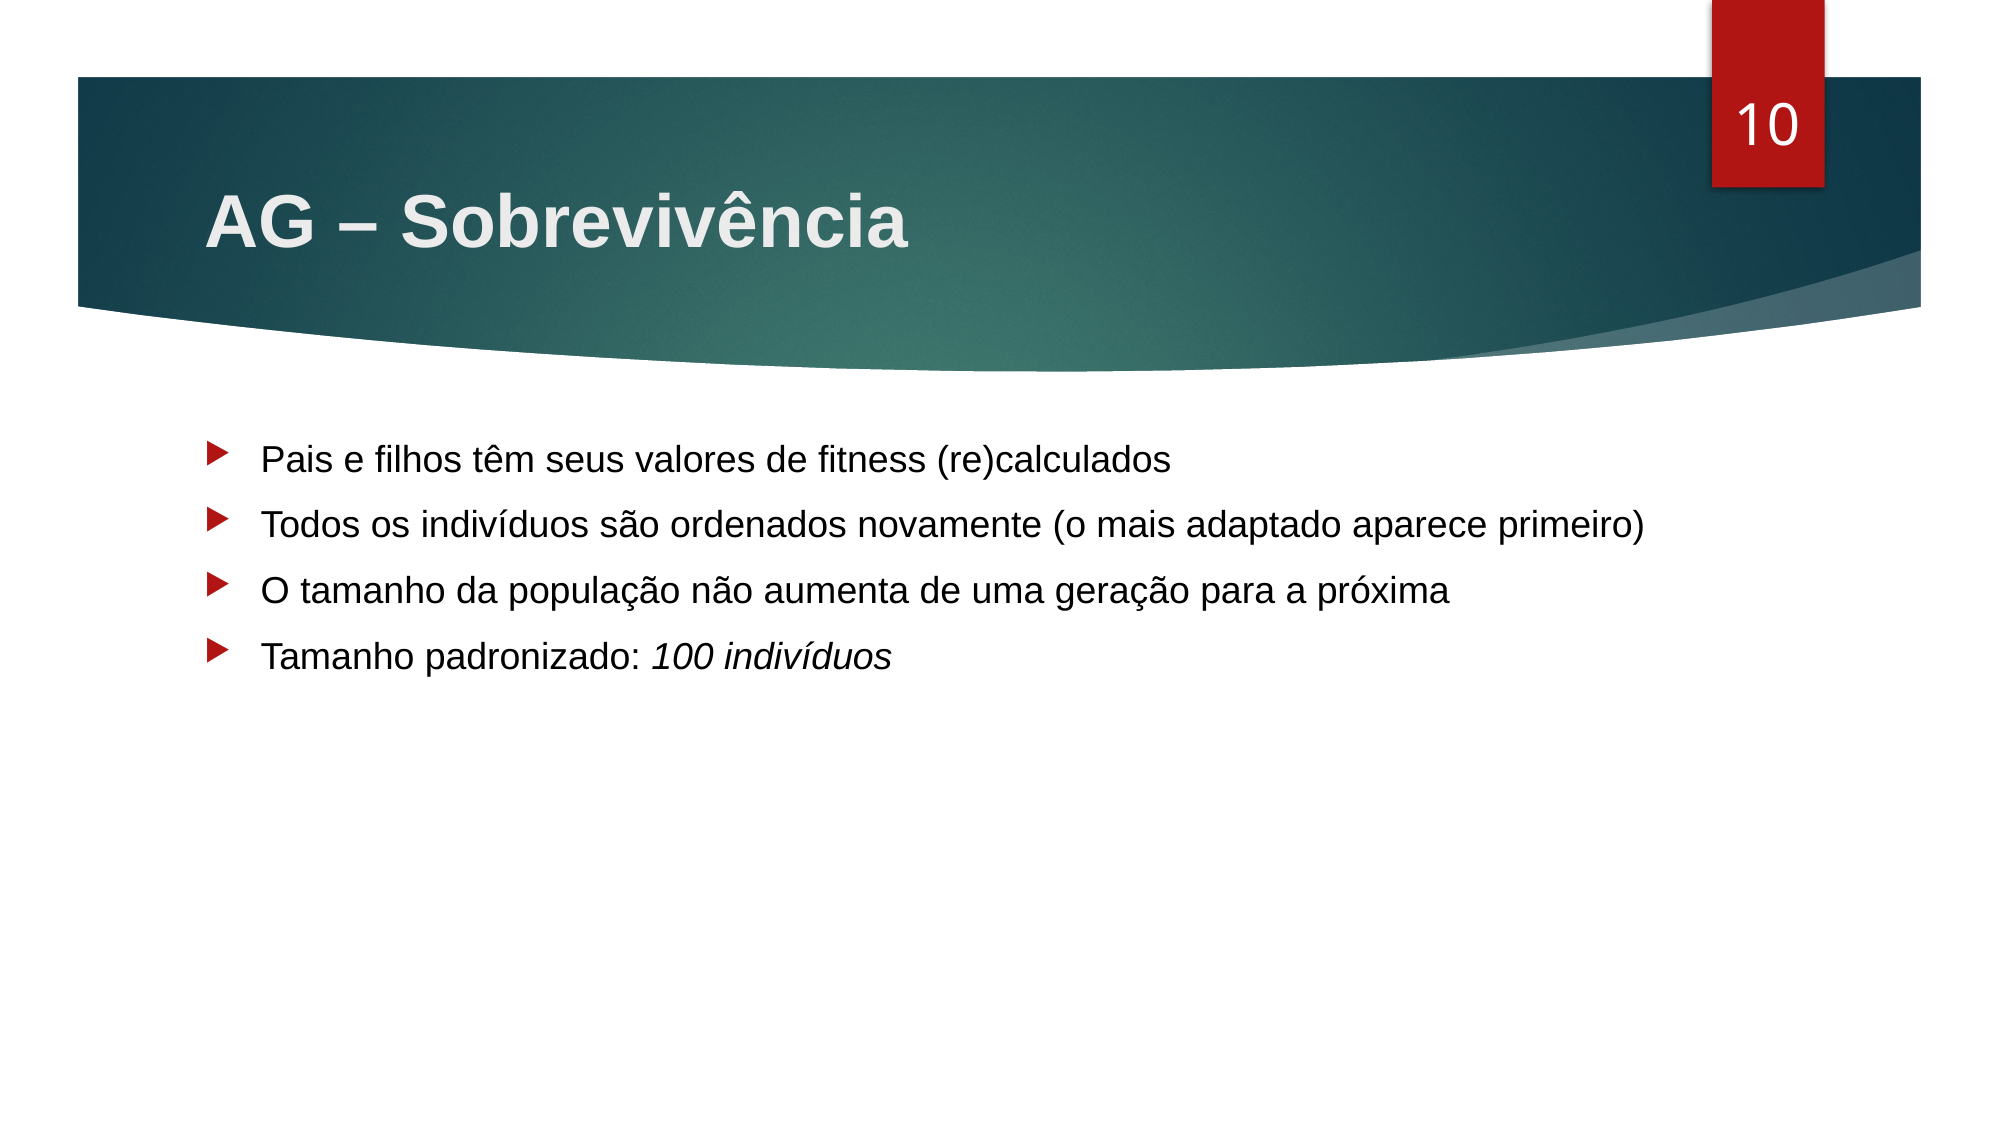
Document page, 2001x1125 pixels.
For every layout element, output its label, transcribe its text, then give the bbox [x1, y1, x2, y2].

slide_number 9 [1698, 48, 1836, 175]
title AG – Sobrevivência [189, 159, 1638, 276]
list Pais e filhos têm seus valores de fitness (re)calculados Todos os indivíduos são ordenados novamente (o mais adaptado aparece primeiro) O tamanho da população não aumenta de uma geração para a próxima Tamanho padronizado: 100 indivíduos [189, 427, 1772, 988]
